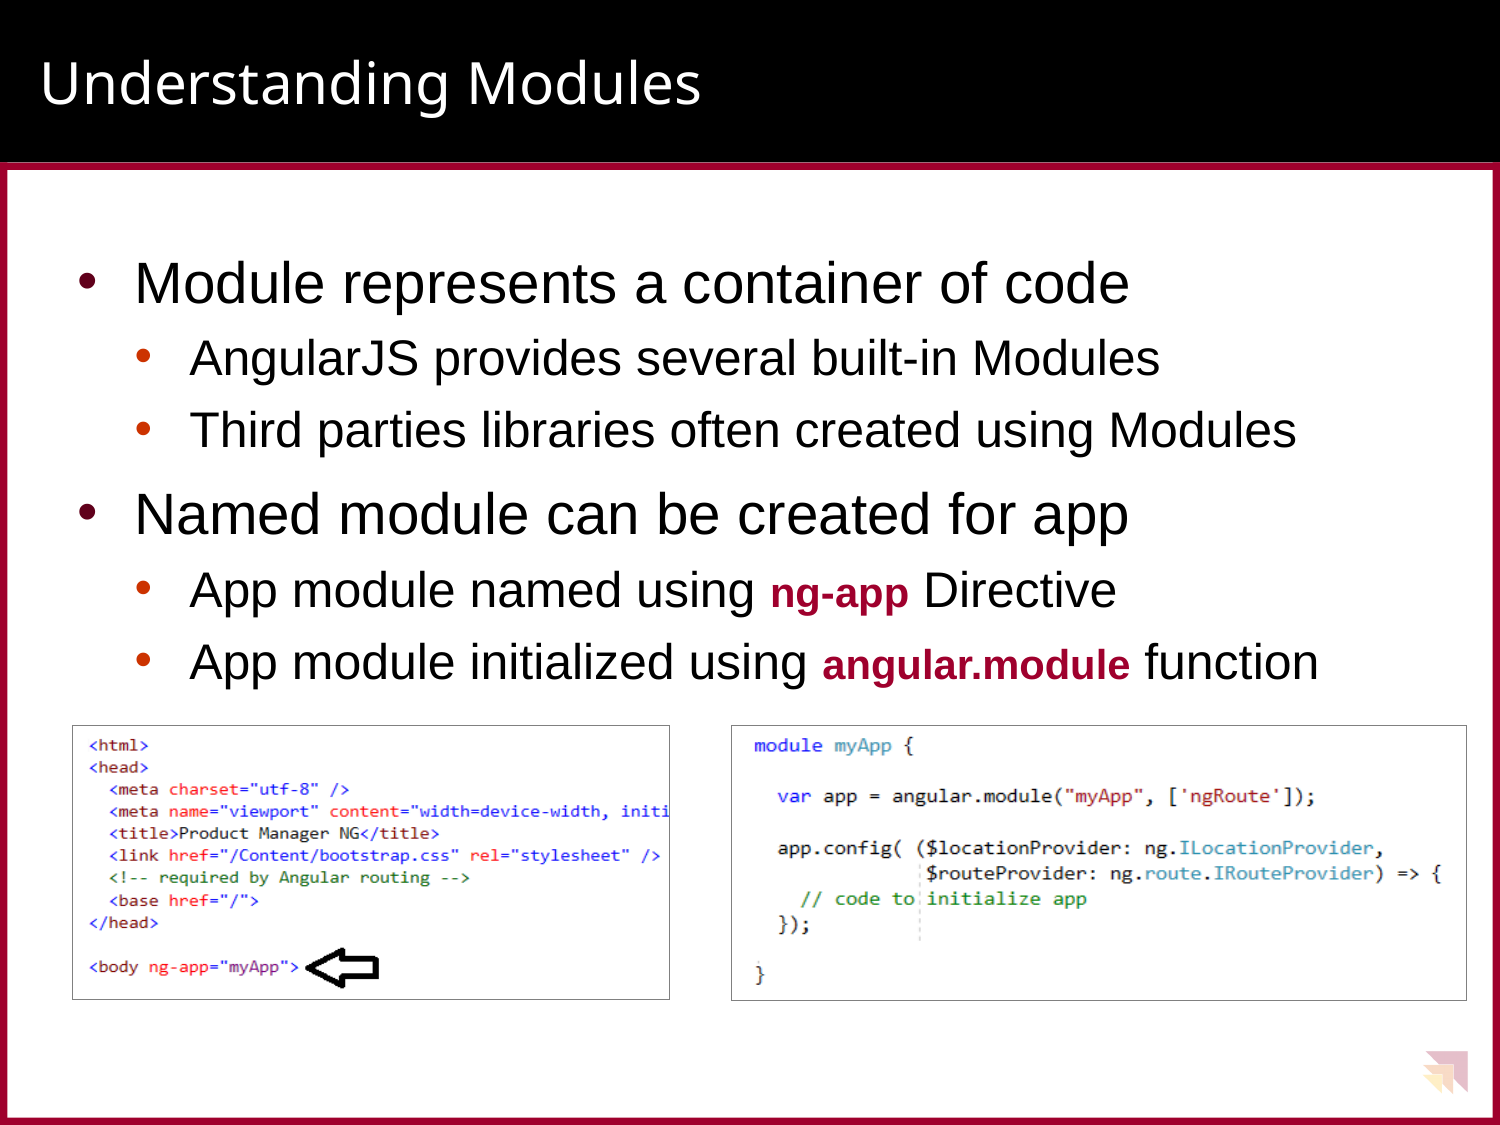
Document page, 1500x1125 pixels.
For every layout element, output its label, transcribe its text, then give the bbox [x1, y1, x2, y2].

list Module represents a container of code AngularJS provides several built-in Modules Third parties libraries often created using Modules Named module can be created for app App module named using ng-app Directive App module initialized using angular.module function [62, 237, 1438, 1088]
title Understanding Modules [24, 12, 1438, 150]
picture [730, 724, 1467, 1001]
picture [72, 724, 671, 1001]
